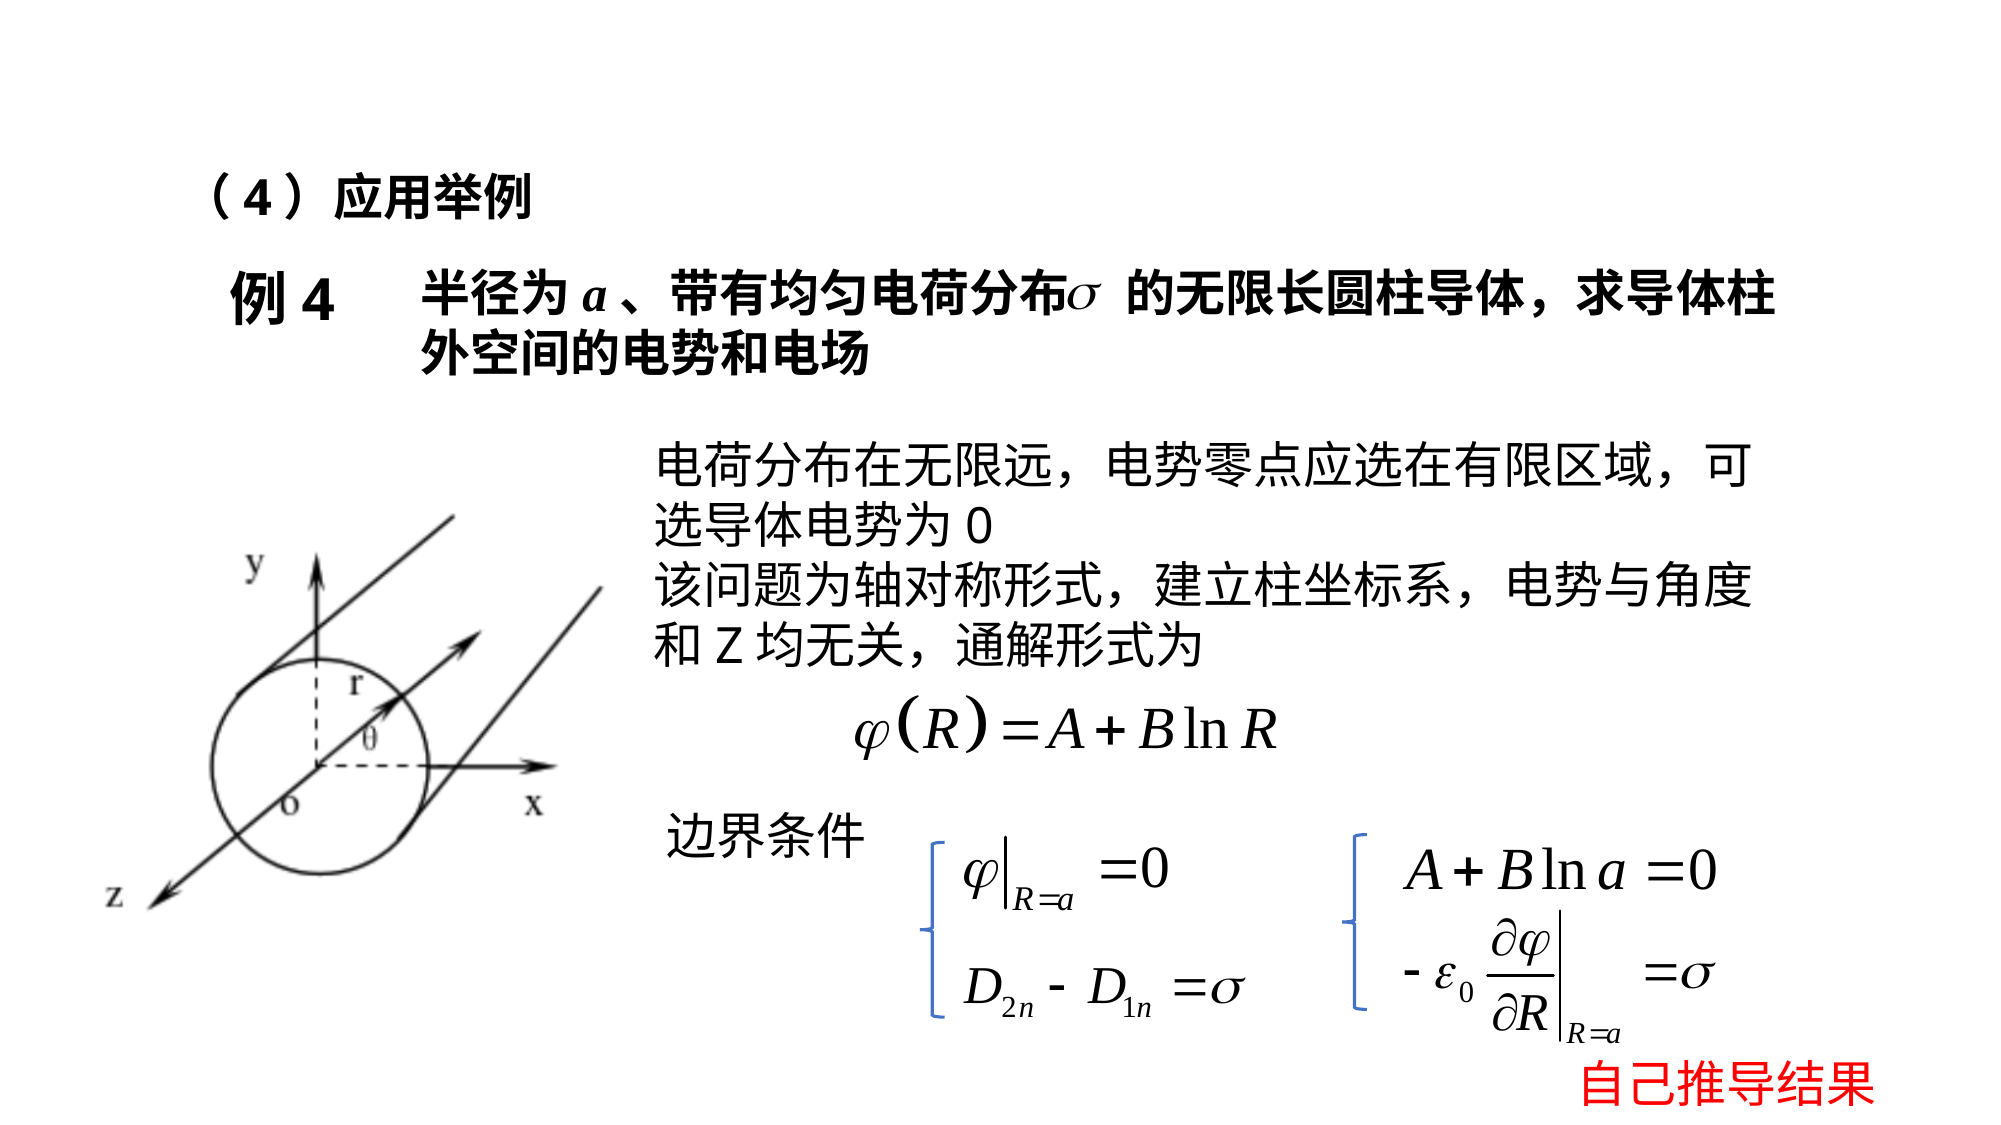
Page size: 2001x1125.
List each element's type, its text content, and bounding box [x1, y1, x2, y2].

text_box （4）应用举例 [166, 157, 611, 233]
text_box [919, 841, 945, 1018]
text_box 边界条件 [668, 796, 920, 872]
text_box 电荷分布在无限远，电势零点应选在有限区域，可选导体电势为0 该问题为轴对称形式，建立柱坐标系，电势与角度和Z均无关，通解形式为 [638, 426, 1776, 681]
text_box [845, 683, 1289, 784]
text_box 例4 [214, 254, 350, 340]
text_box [1393, 834, 1727, 905]
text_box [405, 254, 1838, 391]
text_box 自己推导结果 [1562, 1045, 1892, 1121]
picture [84, 475, 668, 945]
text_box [955, 950, 1256, 1031]
text_box [1342, 834, 1367, 1010]
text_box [1395, 900, 1727, 1056]
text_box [955, 822, 1179, 923]
